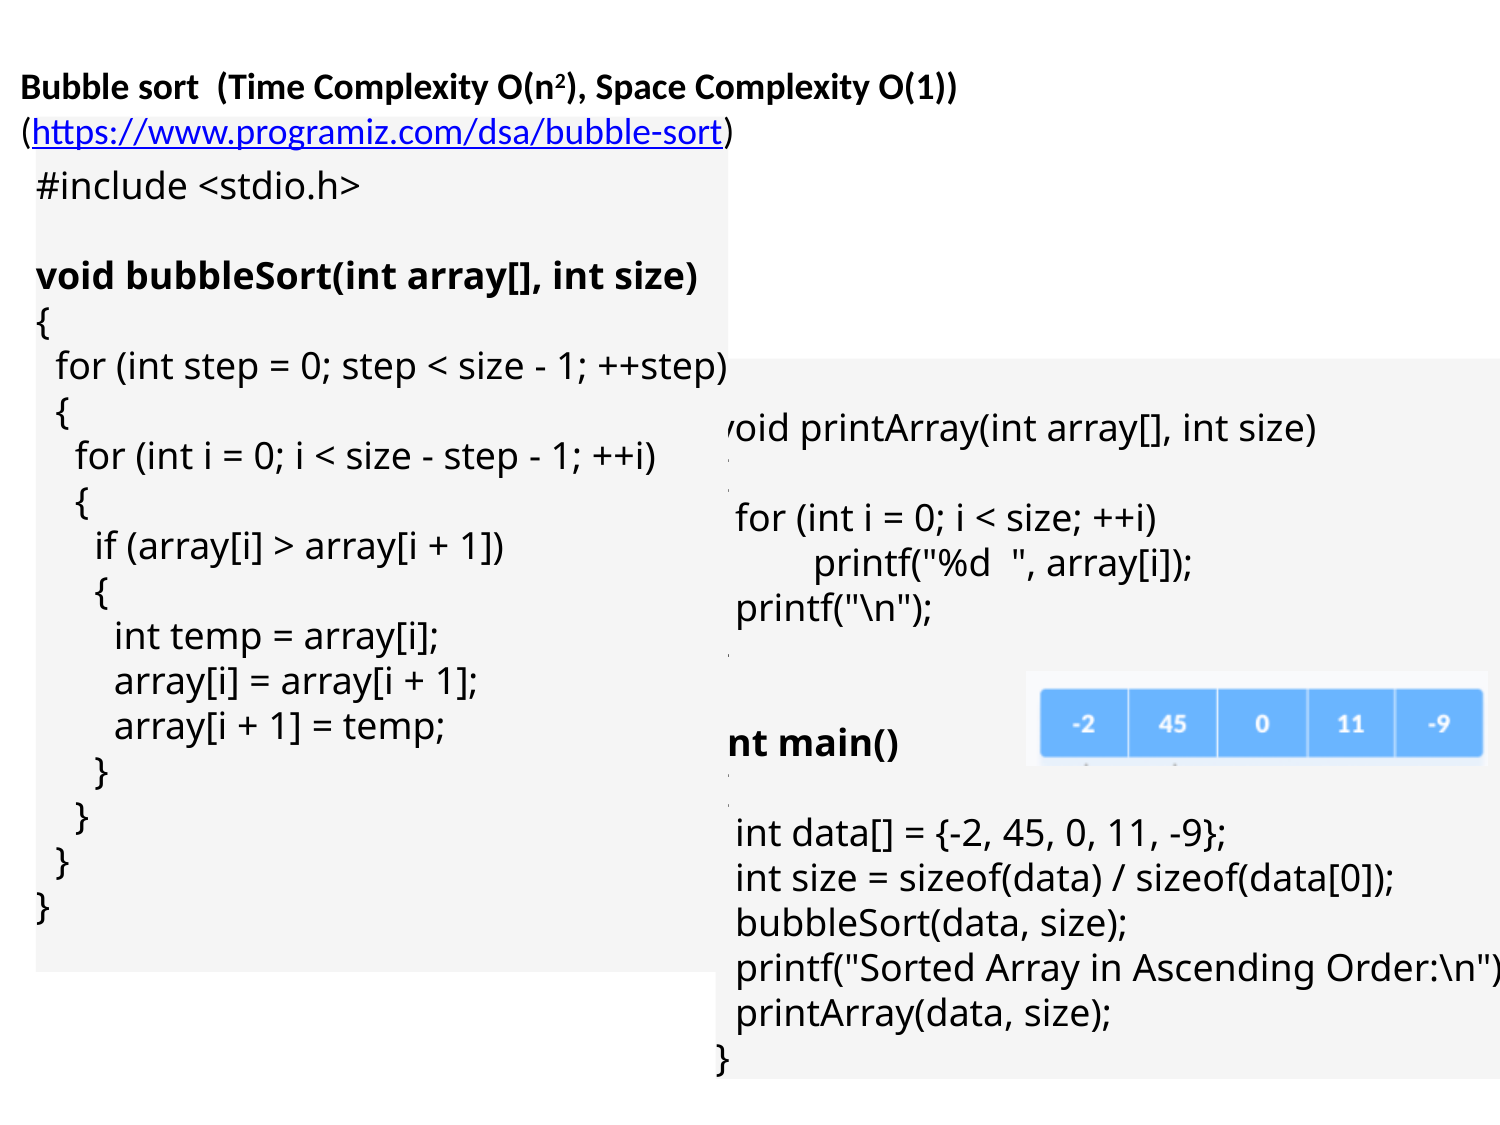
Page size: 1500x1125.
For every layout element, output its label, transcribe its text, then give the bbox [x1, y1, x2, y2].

text_box Bubble sort (Time Complexity O(n2), Space Complexity O(1)) (https://www.programiz.com/dsa/bubble-sort) [5, 54, 1081, 160]
text_box void printArray(int array[], int size) { for (int i = 0; i < size; ++i) printf("%d ", array[i]); printf("\n"); } int main() { int data[] = {-2, 45, 0, 11, -9}; int size = sizeof(data) / sizeof(data[0]); bubbleSort(data, size); printf("Sorted Array in Ascending Order:\n"); printArray(data, size); } [715, 358, 1500, 1079]
text_box #include <stdio.h> void bubbleSort(int array[], int size) { for (int step = 0; step < size - 1; ++step) { for (int i = 0; i < size - step - 1; ++i) { if (array[i] > array[i + 1]) { int temp = array[i]; array[i] = array[i + 1]; array[i + 1] = temp; } } } } [35, 160, 729, 972]
picture [1026, 671, 1488, 766]
